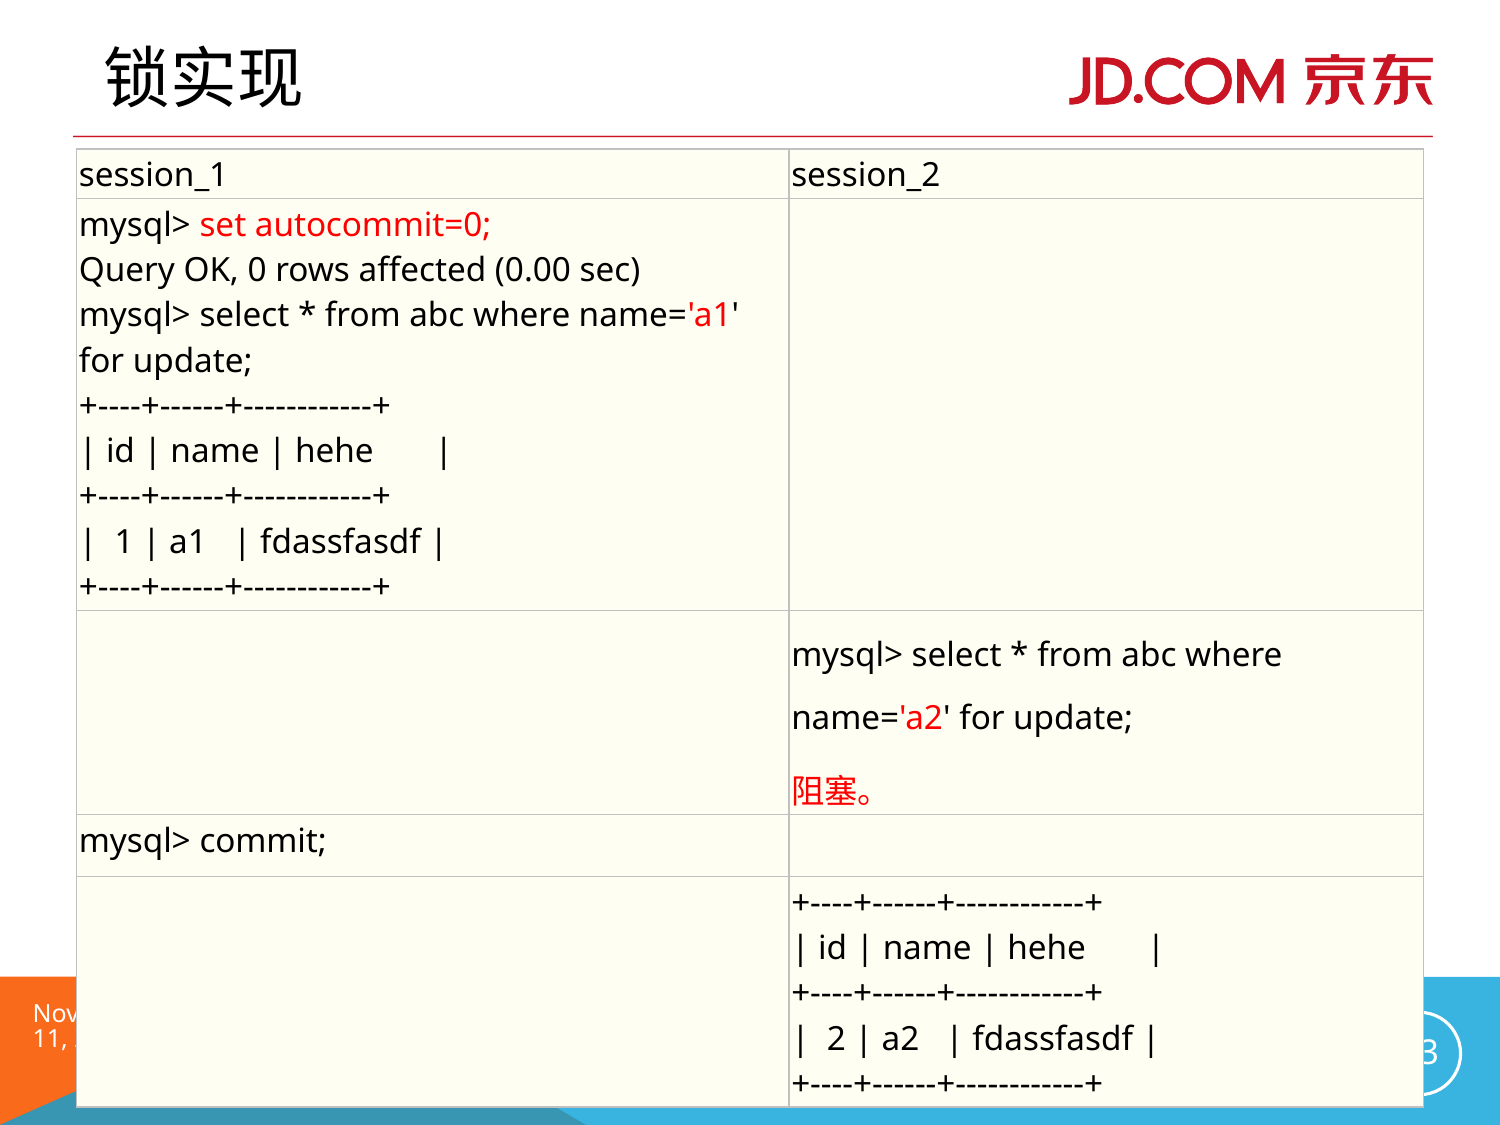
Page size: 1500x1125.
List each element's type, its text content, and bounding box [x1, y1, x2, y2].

table_cell mysql> select * from abc where name='a2' for update; 阻塞。 [790, 611, 1423, 814]
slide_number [17, 999, 76, 1030]
table_cell [790, 199, 1423, 610]
table_cell mysql> set autocommit=0; Query OK, 0 rows affected (0.00 sec) mysql> select * from abc where name='a1' for update; +----+------+------------+ | id | name | hehe | +----+------+------------+ | 1 | a1 | fdassfasdf | +----+------+------------+ [77, 199, 788, 610]
table_header session_2 [790, 150, 1423, 198]
table_cell [77, 877, 788, 1106]
table_cell +----+------+------------+ | id | name | hehe | +----+------+------------+ | 2 | a2 | fdassfasdf | +----+------+------------+ [790, 877, 1423, 1106]
slide_number 63 [1424, 1010, 1463, 1097]
table_cell mysql> commit; [77, 815, 788, 876]
table_cell [790, 815, 1423, 876]
table_cell [77, 611, 788, 814]
table_header session_1 [77, 150, 788, 198]
title 锁实现 [88, 30, 1058, 121]
picture [0, 0, 1500, 1125]
